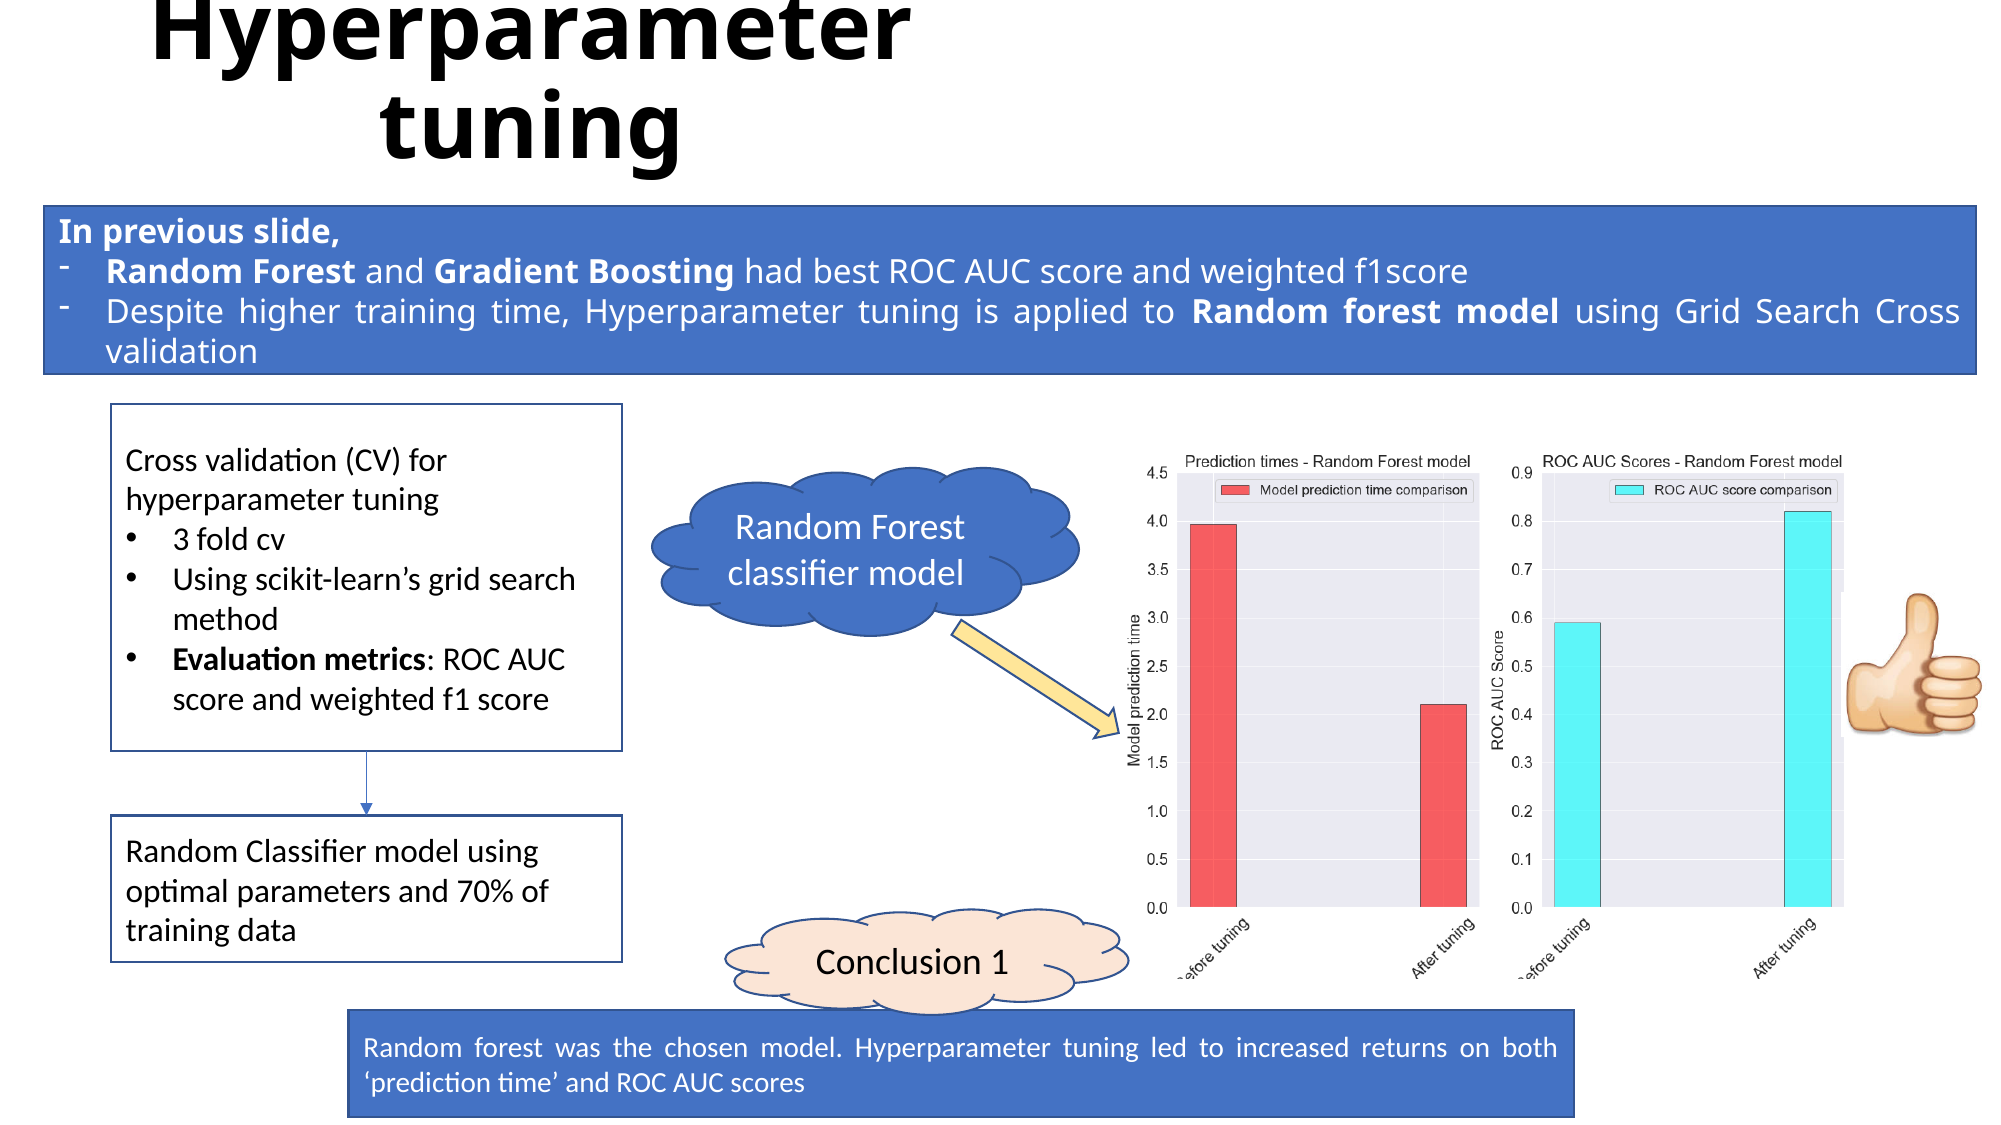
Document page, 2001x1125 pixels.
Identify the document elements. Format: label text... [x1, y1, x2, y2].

text_box Cross validation (CV) for hyperparameter tuning 3 fold cv Using scikit-learn’s grid search method Evaluation metrics: ROC AUC score and weighted f1 score [110, 403, 623, 752]
text_box Random forest was the chosen model. Hyperparameter tuning led to increased returns on both ‘prediction time’ and ROC AUC scores [347, 1009, 1575, 1118]
text_box Random Forest classifier model [650, 466, 1067, 637]
text_box Hyperparameter tuning [43, 66, 1020, 193]
picture [1067, 403, 1987, 979]
text_box [950, 618, 1067, 712]
text_box In previous slide, Random Forest and Gradient Boosting had best ROC AUC score and weighted f1score Despite higher training time, Hyperparameter tuning is applied to Random forest model using Grid Search Cross validation [43, 205, 1977, 375]
text_box Conclusion 1 [724, 908, 1106, 1016]
text_box Random Classifier model using optimal parameters and 70% of training data [110, 814, 623, 963]
